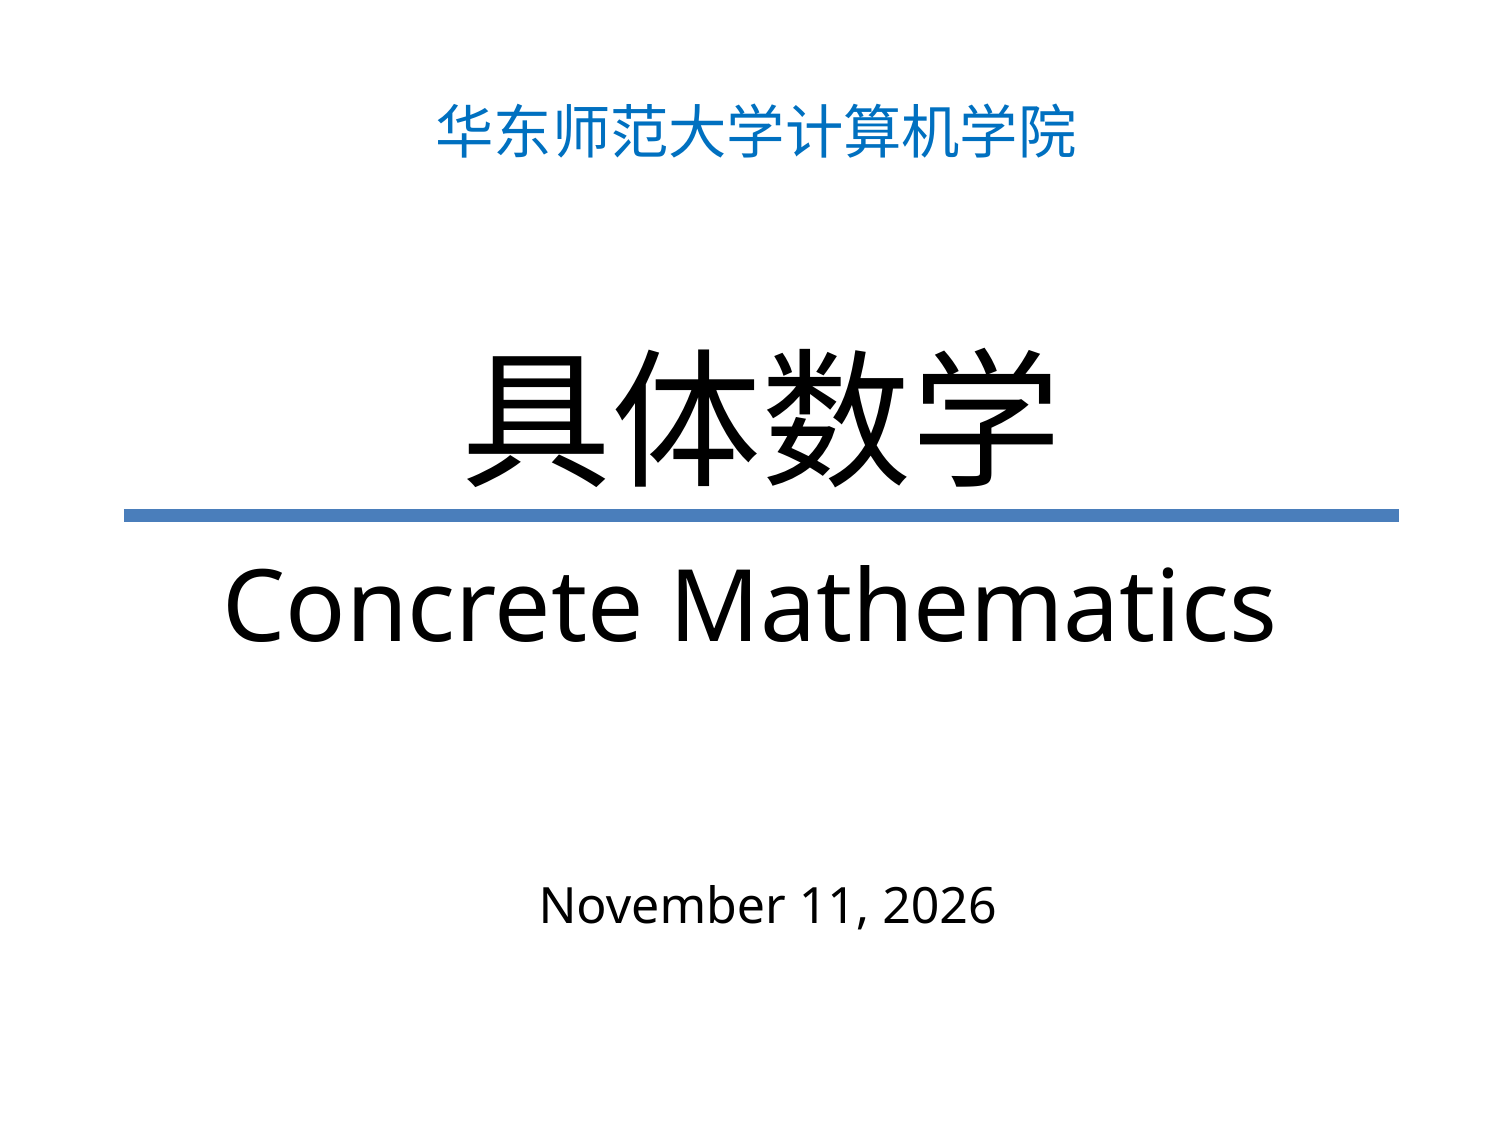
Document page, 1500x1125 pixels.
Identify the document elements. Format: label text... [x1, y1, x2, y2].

text_box 2021年9月29日星期三 [182, 739, 1353, 965]
text_box 具体数学 Concrete Mathematics [123, 302, 1399, 509]
text_box 具体数学 Concrete Mathematics [123, 522, 1399, 669]
text_box 华东师范大学计算机学院 [53, 87, 1459, 173]
